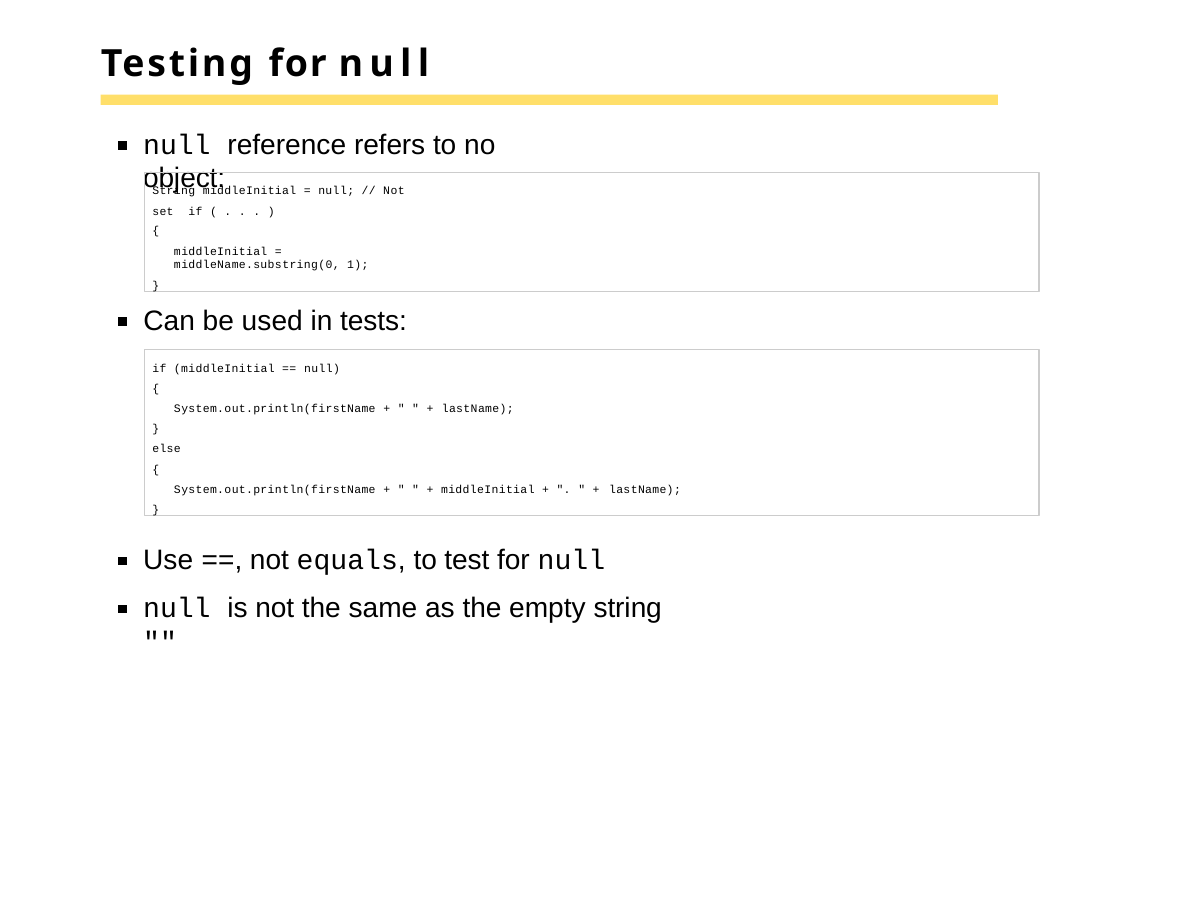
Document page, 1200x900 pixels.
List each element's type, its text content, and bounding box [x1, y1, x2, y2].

text_box null reference refers to no object: [141, 126, 584, 194]
text_box Can be used in tests: [141, 301, 412, 336]
text_box Use ==, not equals, to test for null null is not the same as the empty string "" [141, 541, 704, 657]
text_box String middleInitial = null; // Not set if ( . . . ) { middleInitial = middleName.substring(0, 1); } [144, 172, 1040, 292]
title Testing for null [98, 39, 1102, 190]
text_box if (middleInitial == null) { System.out.println(firstName + " " + lastName); } else { System.out.println(firstName + " " + middleInitial + ". " + lastName); } [144, 349, 1040, 516]
